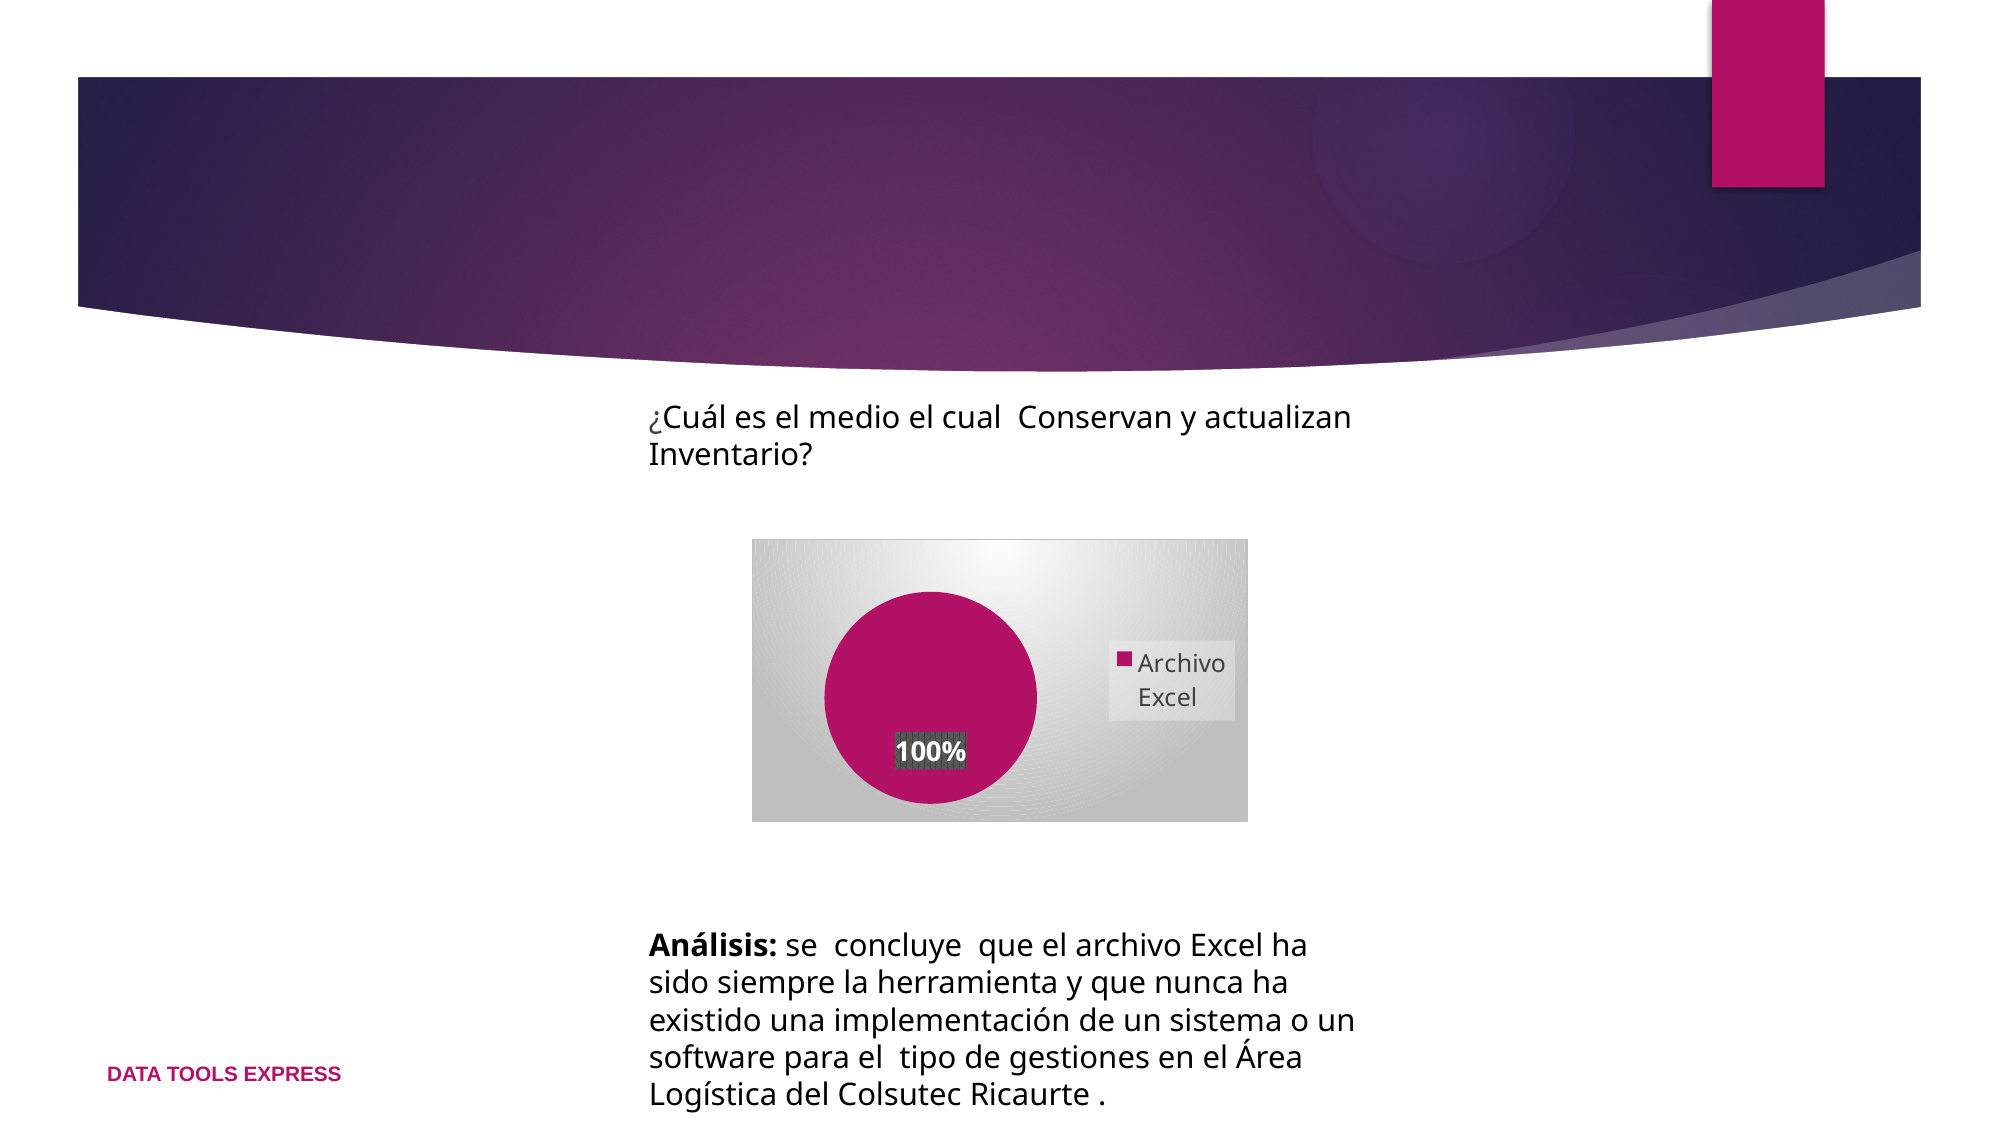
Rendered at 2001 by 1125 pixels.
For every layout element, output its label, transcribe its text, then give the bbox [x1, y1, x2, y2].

footer DATA TOOLS EXPRESS [92, 1048, 726, 1099]
list ¿Cuál es el medio el cual Conservan y actualizan Inventario? Análisis: se concluye que el archivo Excel ha sido siempre la herramienta y que nunca ha existido una implementación de un sistema o un software para el tipo de gestiones en el Área Logística del Colsutec Ricaurte . [633, 389, 1377, 1125]
chart [751, 538, 1249, 823]
